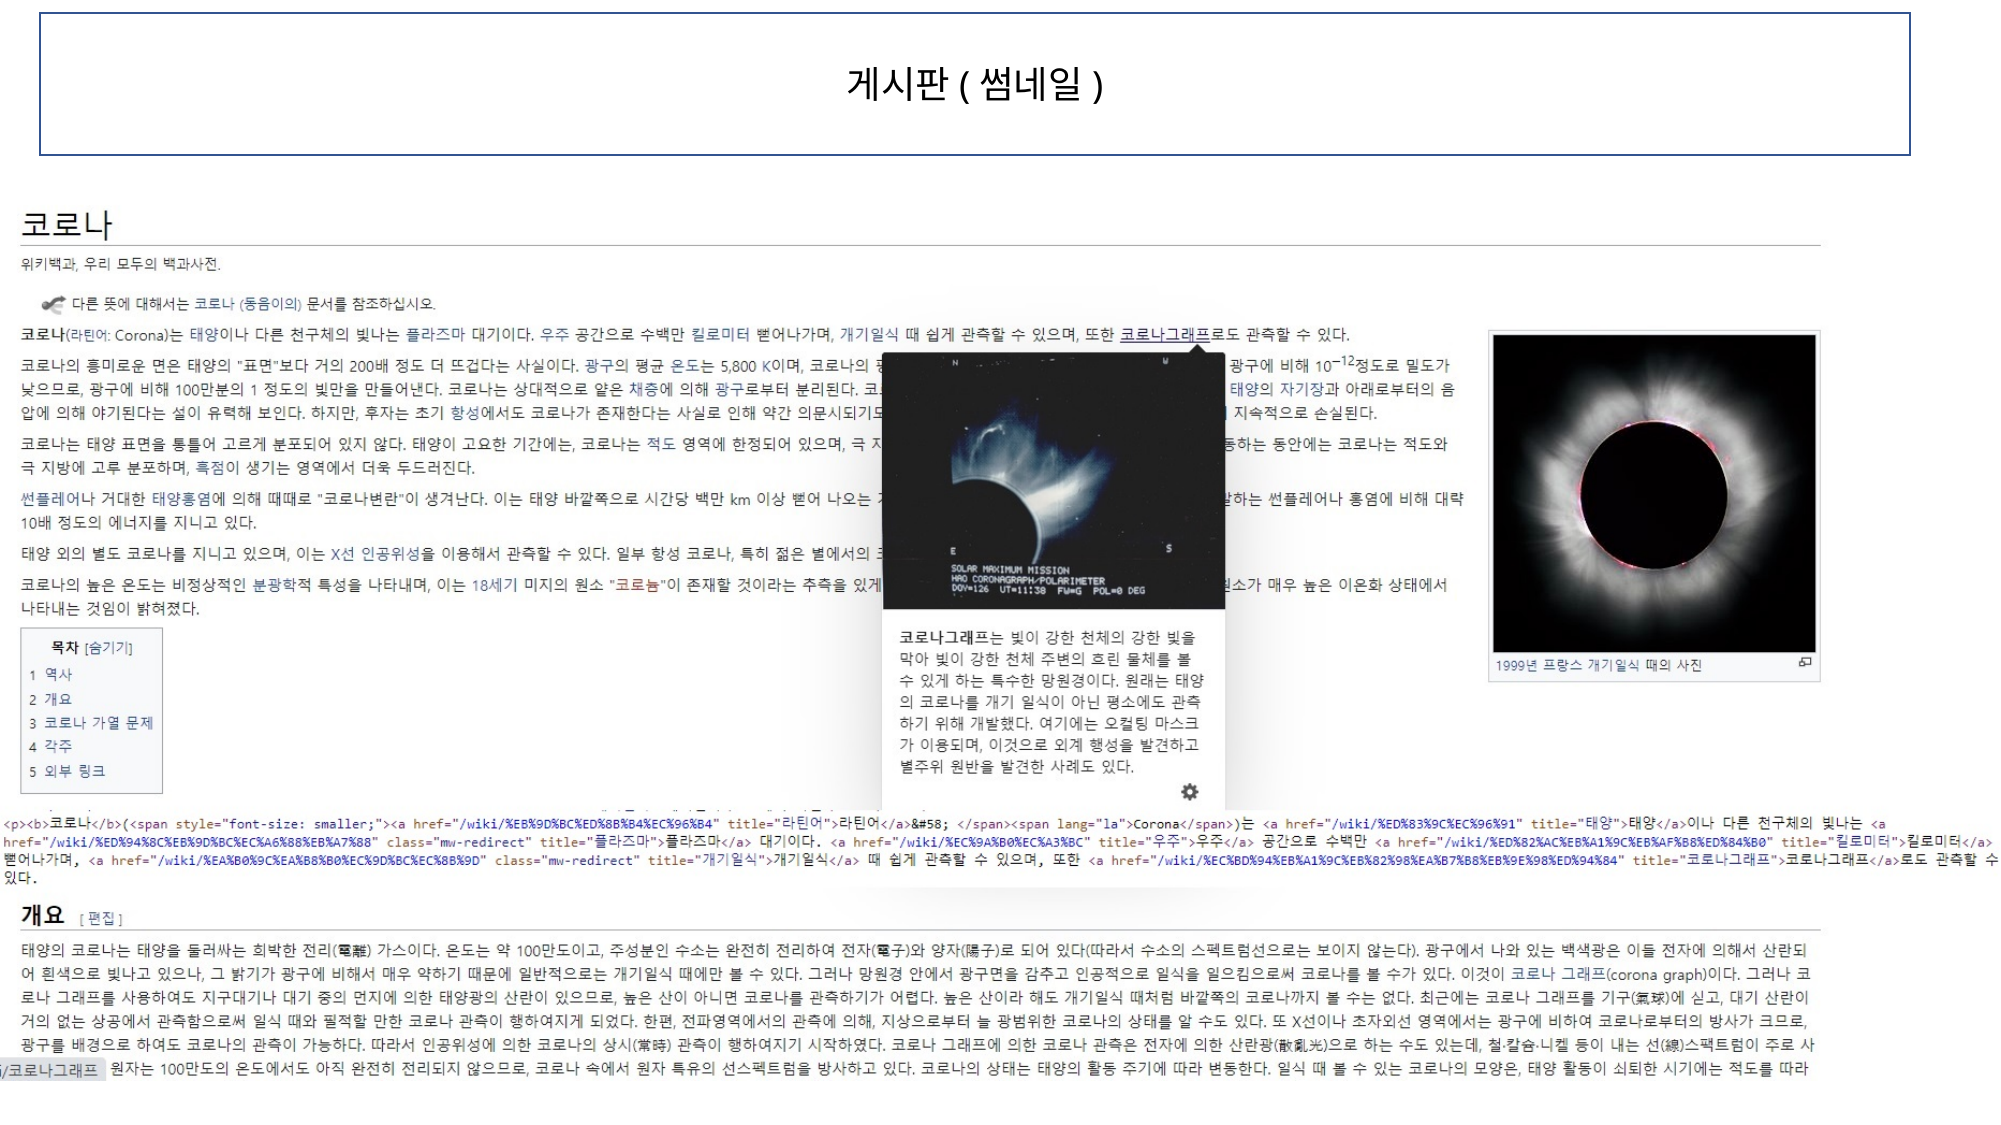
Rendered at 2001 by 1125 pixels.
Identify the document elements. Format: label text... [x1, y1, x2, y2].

picture [0, 188, 2000, 1081]
text_box 게시판(썸네일) [39, 12, 1911, 156]
